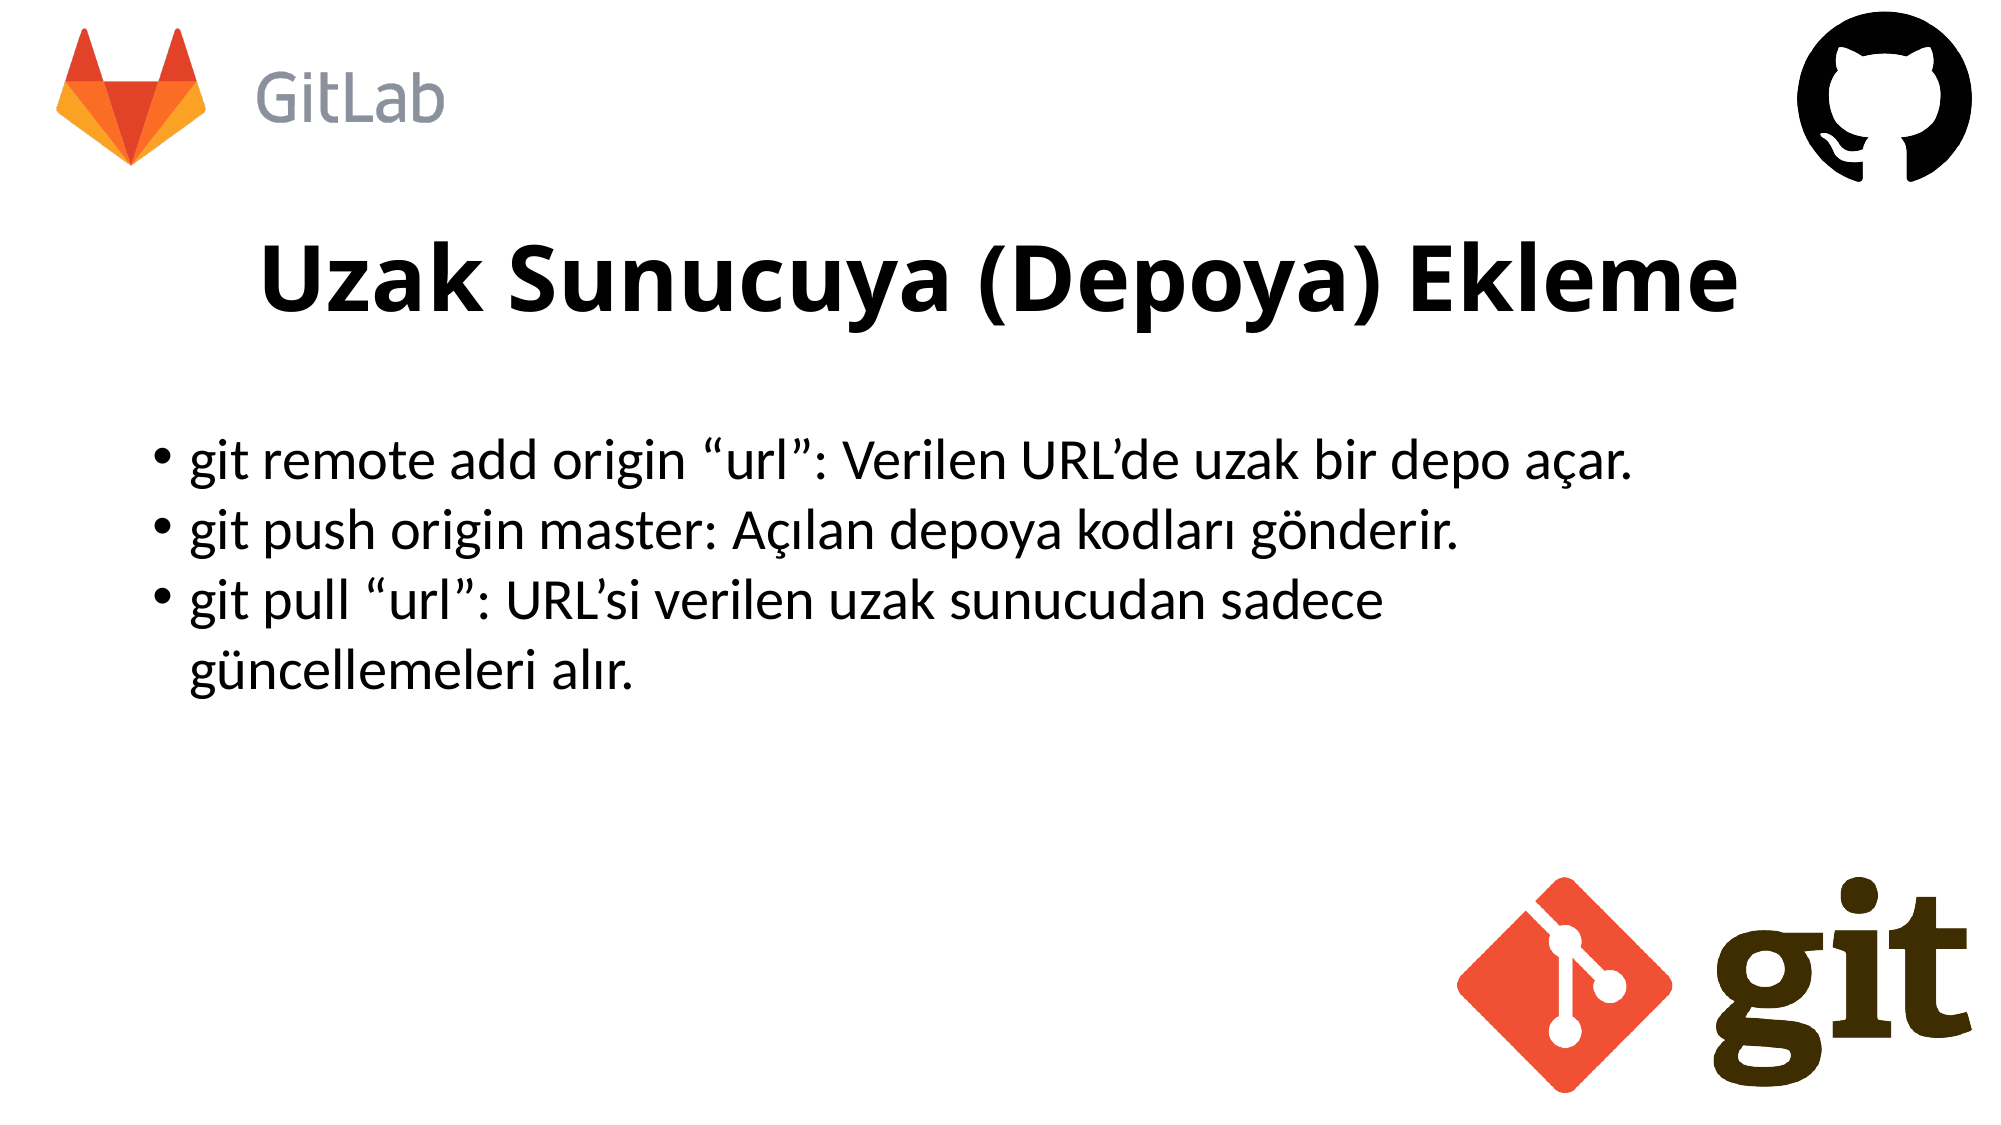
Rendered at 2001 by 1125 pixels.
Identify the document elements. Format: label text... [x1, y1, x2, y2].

picture [1797, 9, 1972, 185]
text_box Uzak Sunucuya (Depoya) Ekleme [137, 165, 1863, 384]
text_box git remote add origin “url”: Verilen URL’de uzak bir depo açar. git push origin master: Açılan depoya kodları gönderir. git pull “url”: URL’si verilen uzak sunucudan sadece güncellemeleri alır. [137, 413, 1686, 1016]
picture [1457, 877, 1972, 1093]
picture [55, 27, 444, 167]
